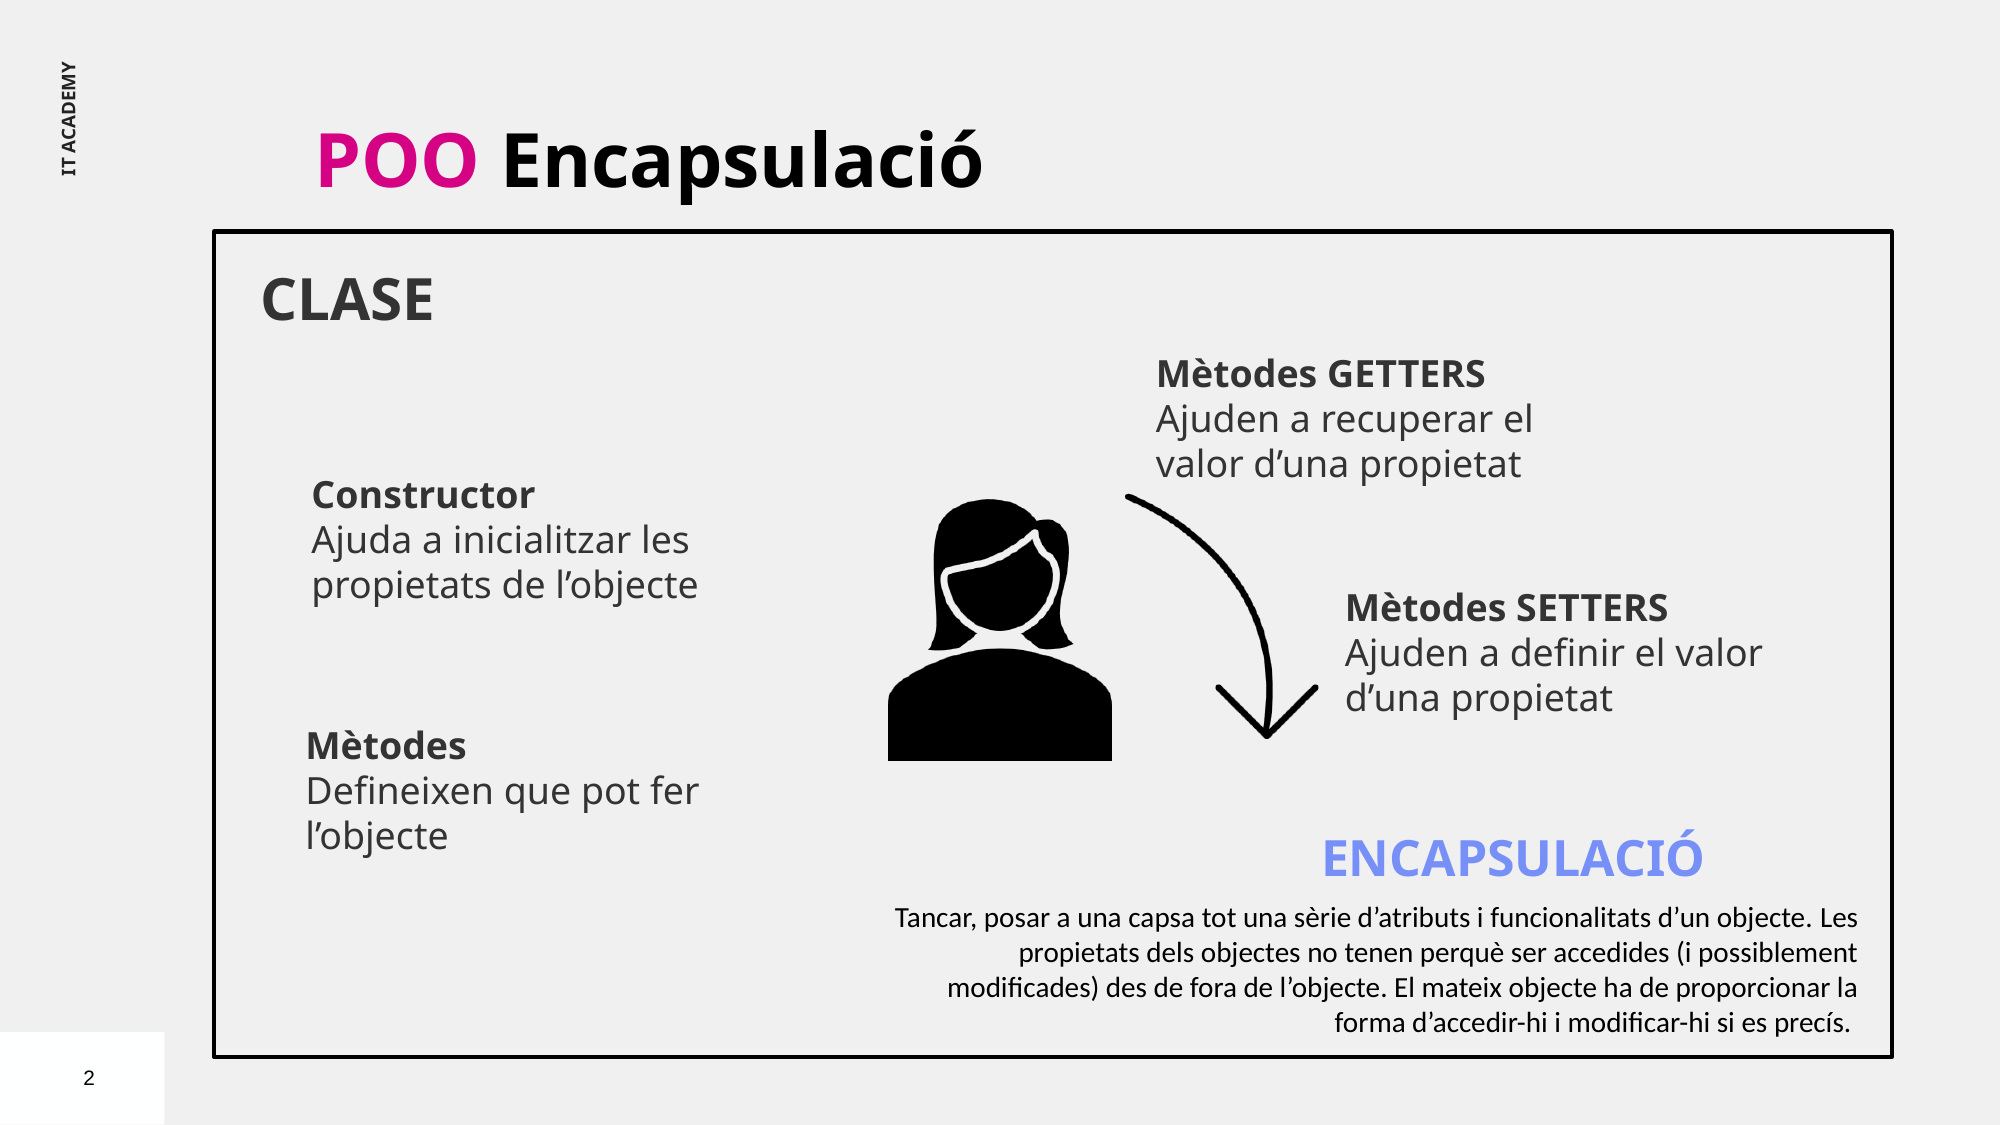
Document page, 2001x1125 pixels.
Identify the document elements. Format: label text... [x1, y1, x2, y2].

text_box Mètodes GETTERS Ajuden a recuperar el valor d’una propietat [1080, 349, 1610, 485]
picture [831, 462, 1376, 810]
text_box 2 [68, 1057, 113, 1097]
text_box POO Encapsulació [314, 129, 1505, 213]
text_box Mètodes Defineixen que pot fer l’objecte [230, 722, 760, 858]
text_box [212, 229, 1894, 1059]
text_box CLASE [184, 262, 596, 333]
text_box Constructor Ajuda a inicialitzar les propietats de l’objecte [236, 471, 766, 607]
text_box Mètodes SETTERS Ajuden a definir el valor d’una propietat [1380, 584, 1799, 720]
text_box Tancar, posar a una capsa tot una sèrie d’atributs i funcionalitats d’un objecte. Les propietats dels objectes no tenen perquè ser accedides (i possiblement modificades) des de fora de l’objecte. El mateix objecte ha de proporcionar la forma d’accedir-hi i modificar-hi si es precís. [892, 898, 1859, 1039]
text_box ENCAPSULACIÓ [1256, 796, 1771, 887]
text_box IT ACADEMY [49, 54, 87, 184]
